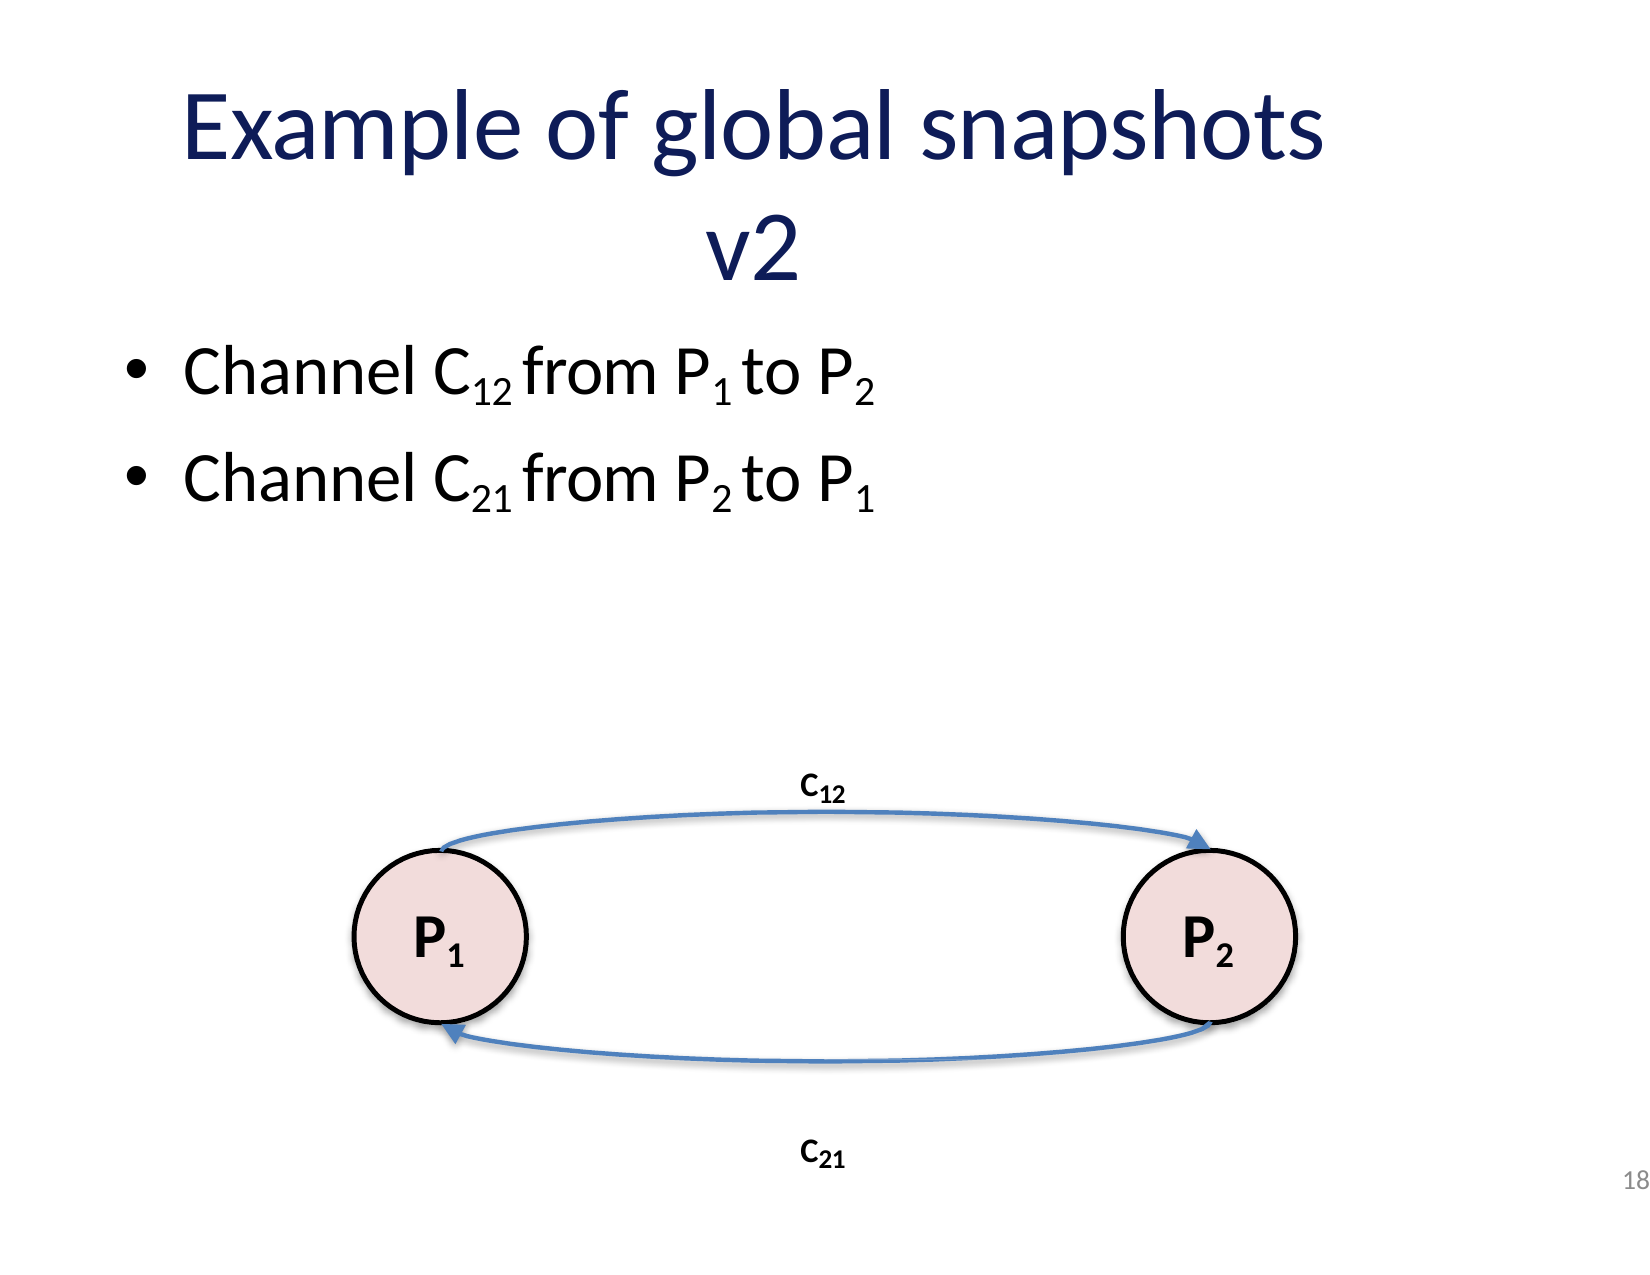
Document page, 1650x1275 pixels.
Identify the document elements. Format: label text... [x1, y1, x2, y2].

text_box [439, 809, 798, 853]
text_box C12 [798, 743, 851, 815]
text_box [408, 994, 1223, 1078]
text_box [851, 809, 1211, 850]
text_box C21 [798, 1100, 851, 1181]
text_box [354, 851, 527, 1017]
text_box [1223, 998, 1271, 1026]
text_box Channel C12 from P1 to P2 Channel C21 from P2 to P1 [122, 322, 900, 521]
text_box [1123, 857, 1296, 1022]
text_box [366, 875, 378, 891]
text_box P2 [1180, 895, 1239, 976]
text_box [506, 887, 540, 994]
text_box [1135, 982, 1144, 994]
text_box [341, 842, 428, 1041]
text_box [1110, 887, 1135, 994]
text_box [1223, 842, 1309, 1041]
text_box [441, 1021, 1213, 1064]
title Example of global snapshots v2 [122, 58, 1384, 301]
text_box [366, 982, 408, 1026]
text_box P1 [411, 895, 469, 976]
text_box [428, 802, 1244, 887]
slide_number 18 [1614, 808, 1650, 1275]
